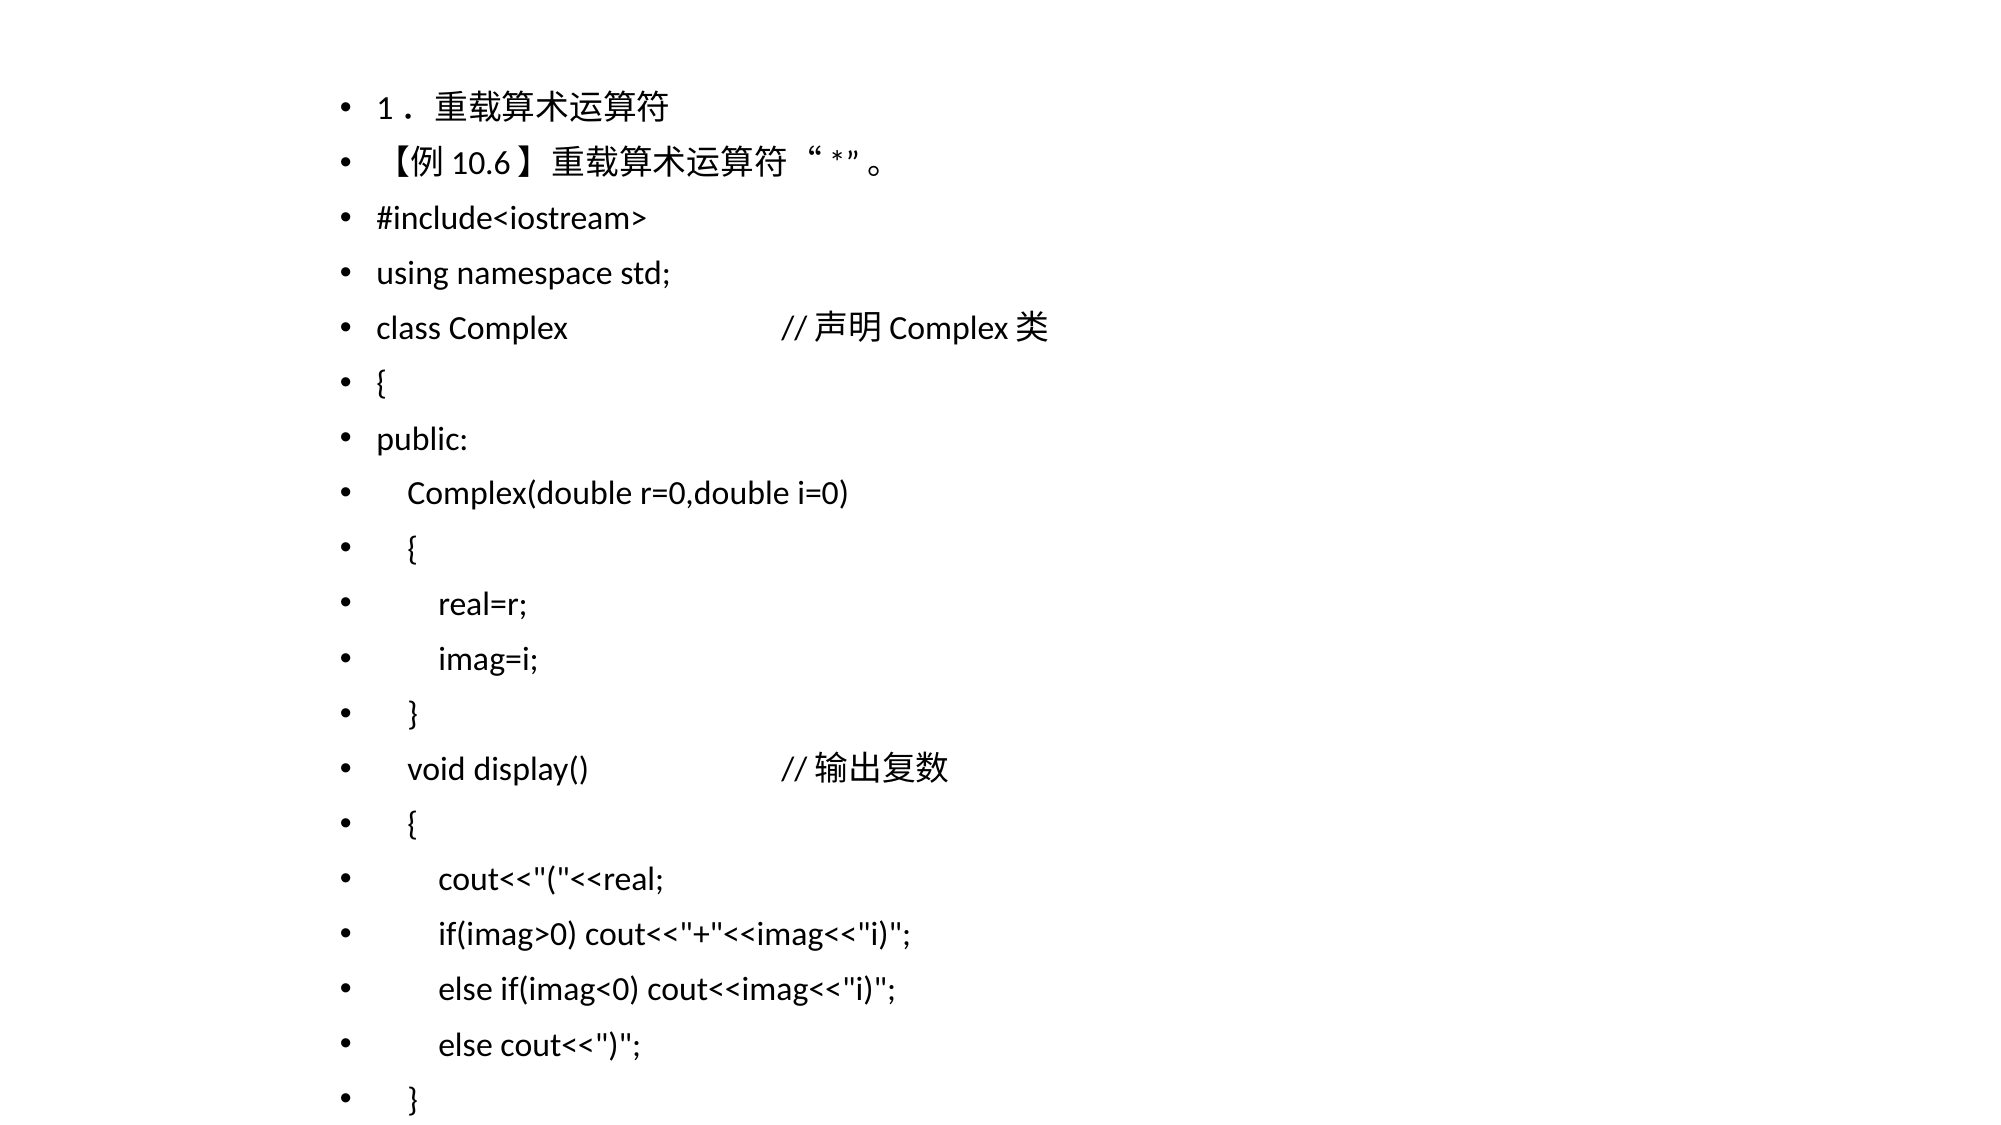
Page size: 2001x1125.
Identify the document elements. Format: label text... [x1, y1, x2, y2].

list 1．重载算术运算符 【例10.6】重载算术运算符“*”。 #include<iostream> using namespace std; class Complex //声明Complex类 { public: Complex(double r=0,double i=0) { real=r; imag=i; } void display() //输出复数 { cout<<"("<<real; if(imag>0) cout<<"+"<<imag<<"i)"; else if(imag<0) cout<<imag<<"i)"; else cout<<")"; } [324, 82, 1675, 1125]
